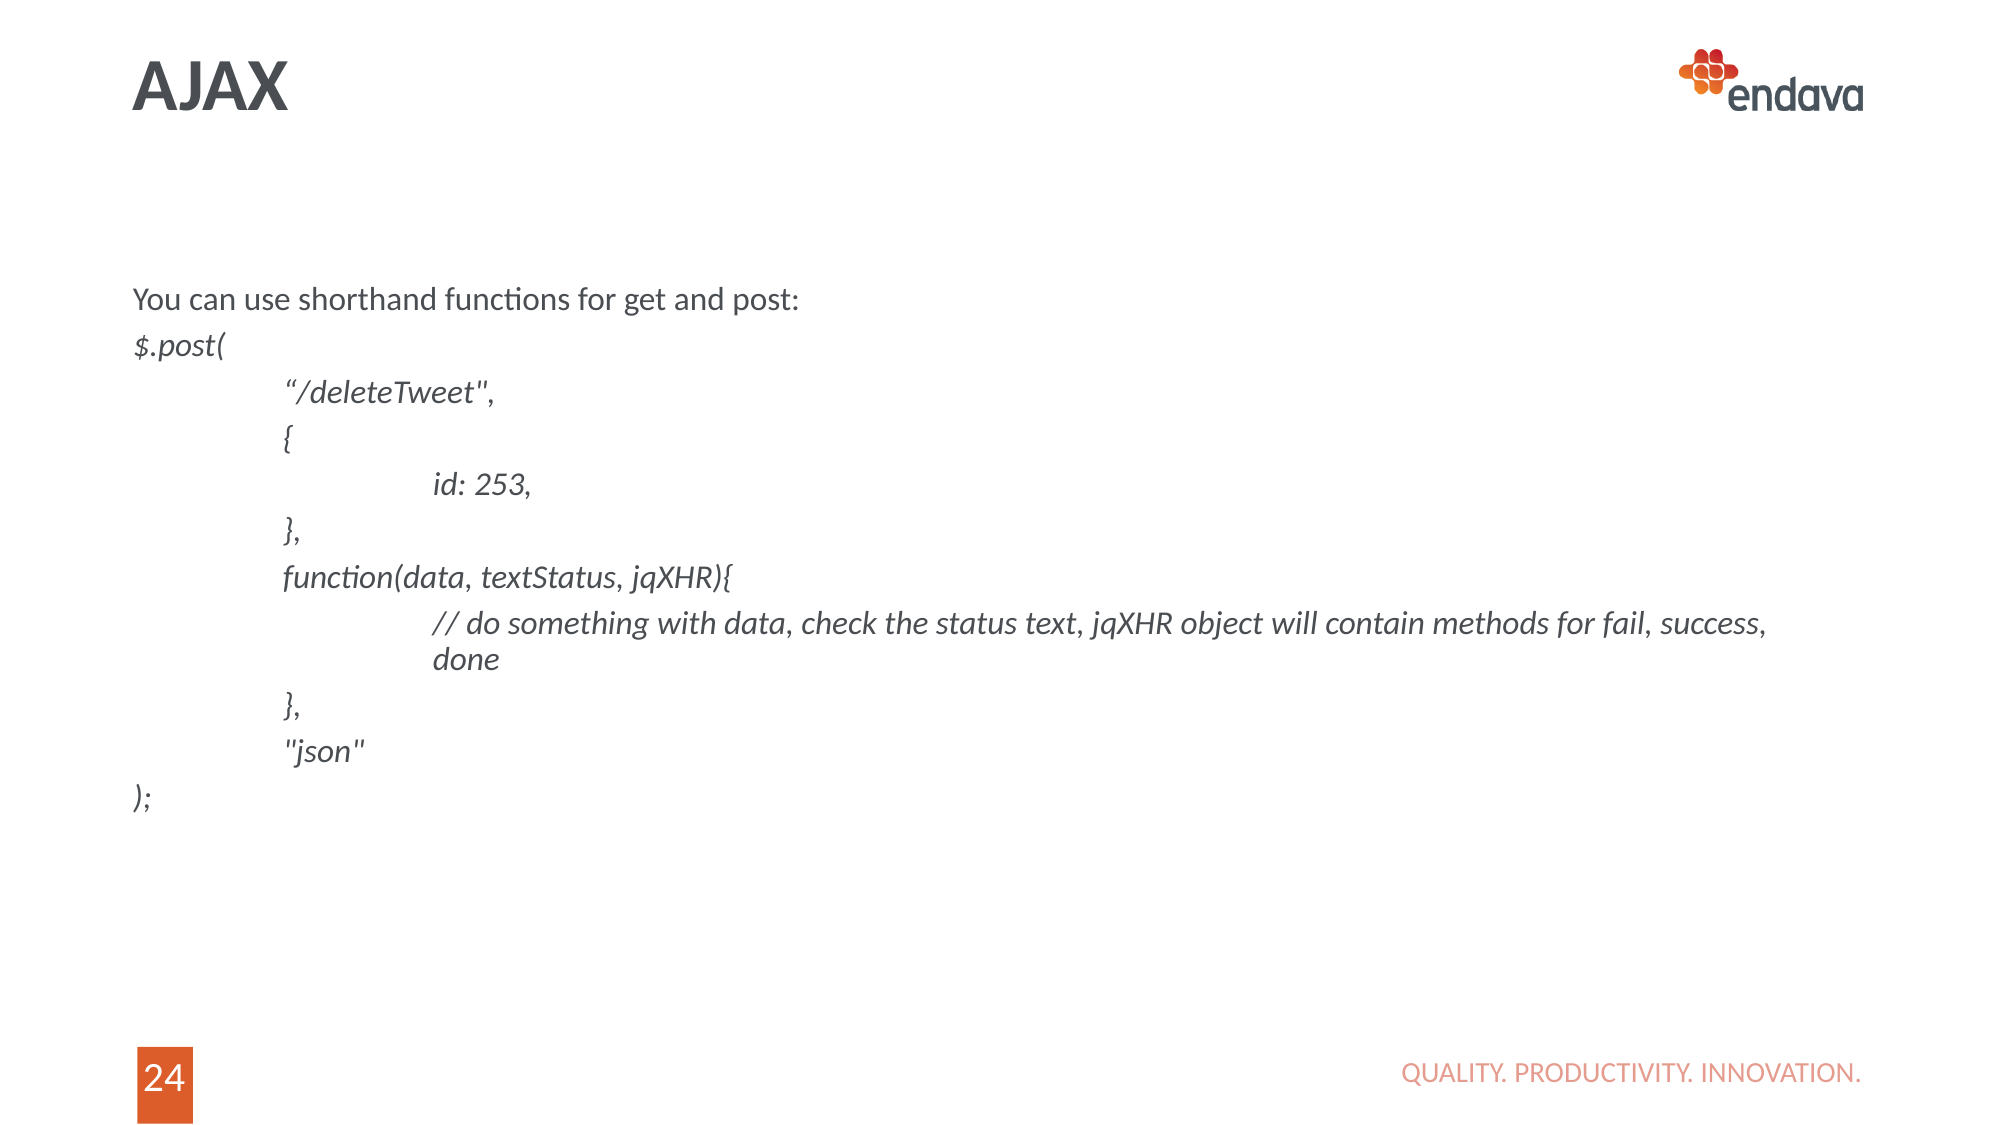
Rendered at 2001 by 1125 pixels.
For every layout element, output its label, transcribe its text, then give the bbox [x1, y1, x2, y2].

picture [1679, 49, 1863, 111]
slide_number QUALITY. PRODUCTIVITY. INNOVATION. [1252, 1040, 1863, 1101]
list You can use shorthand functions for get and post: $.post( “/deleteTweet", { id: 253, }, function(data, textStatus, jqXHR){ // do something with data, check the status text, jqXHR object will contain methods for fail, success, done }, "json" ); [132, 274, 1863, 987]
title AJAX [132, 38, 1530, 172]
